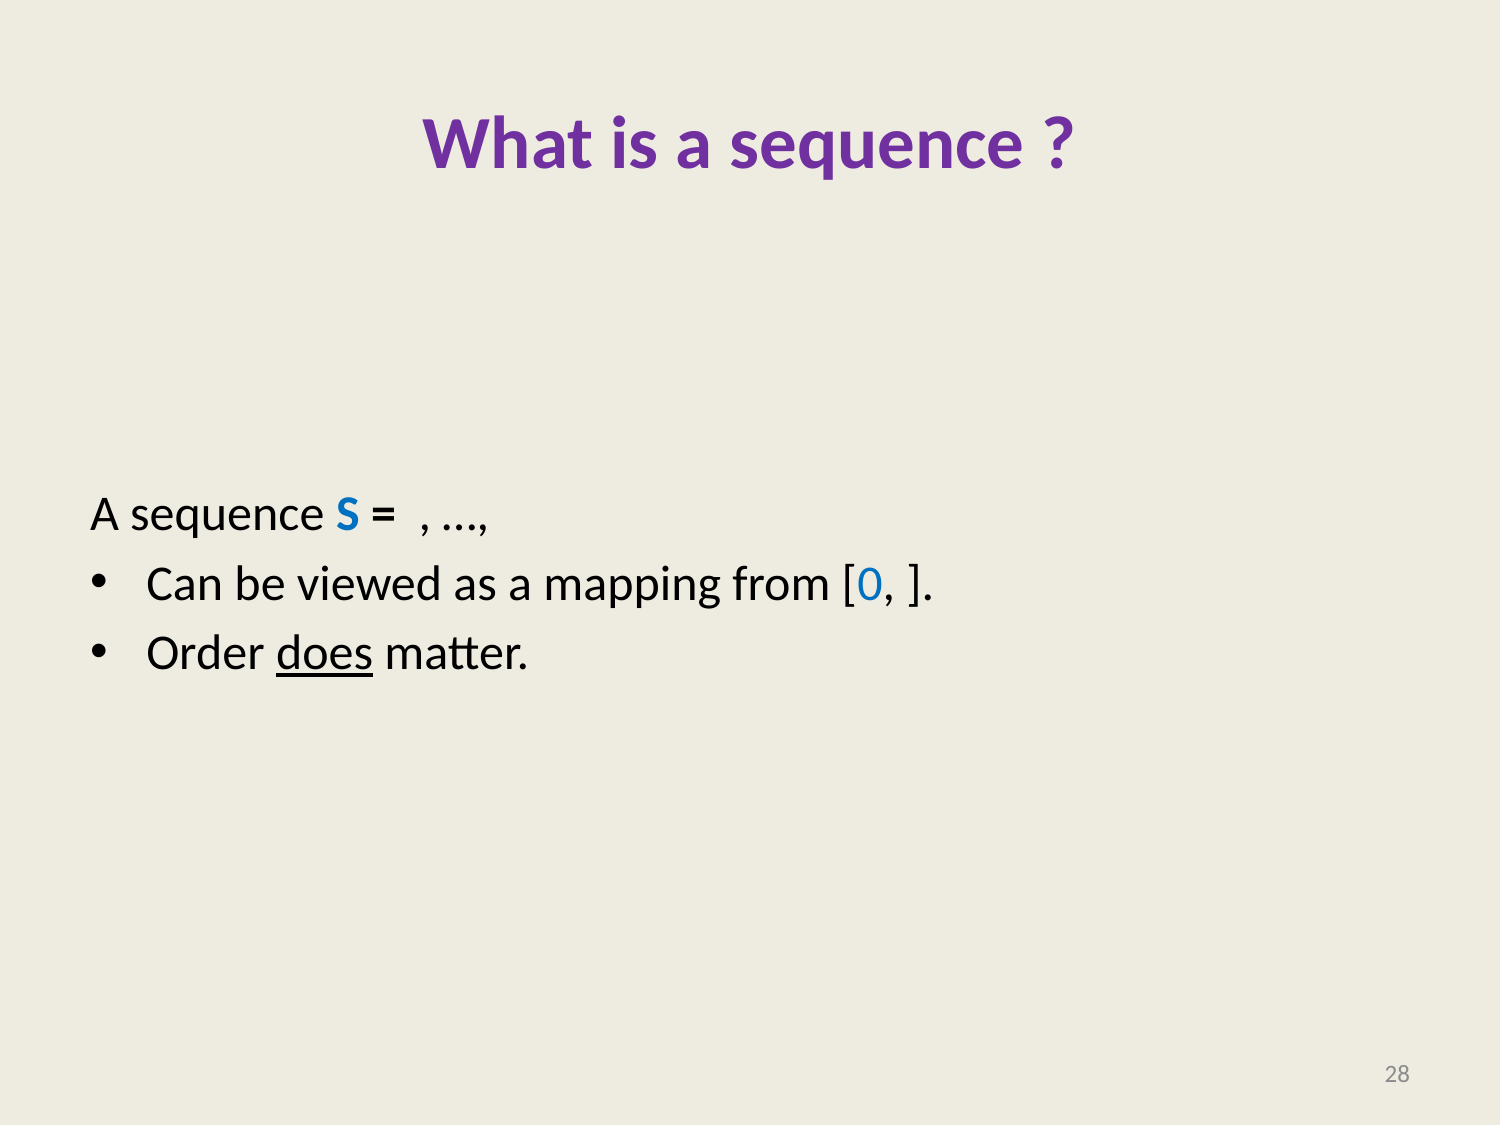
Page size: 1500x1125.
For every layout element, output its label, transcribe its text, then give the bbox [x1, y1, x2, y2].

slide_number 28 [1074, 1042, 1425, 1103]
title What is a sequence ? [75, 45, 1425, 233]
